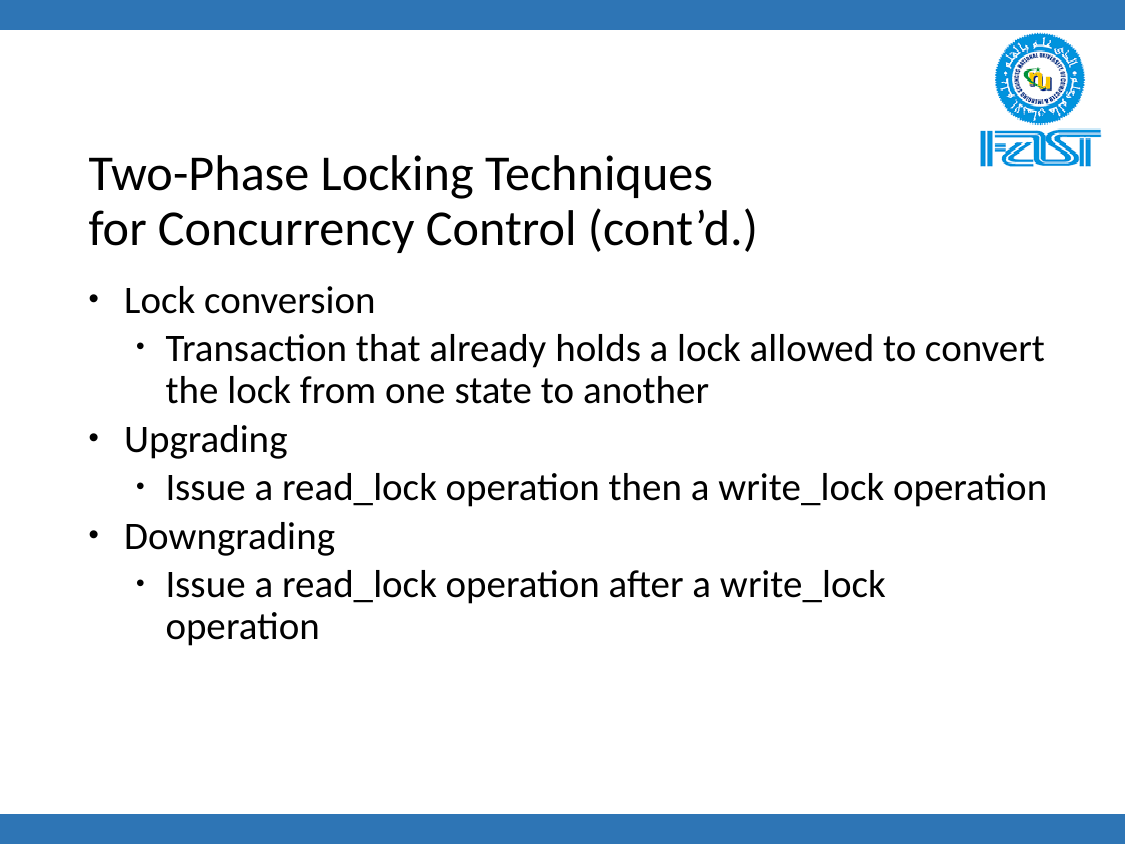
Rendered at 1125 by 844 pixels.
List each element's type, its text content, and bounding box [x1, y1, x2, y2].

list Lock conversion Transaction that already holds a lock allowed to convert the lock from one state to another Upgrading Issue a read_lock operation then a write_lock operation Downgrading Issue a read_lock operation after a write_lock operation [77, 273, 1048, 692]
picture [974, 30, 1107, 168]
title Two-Phase Locking Techniques for Concurrency Control (cont’d.) [77, 139, 1048, 262]
